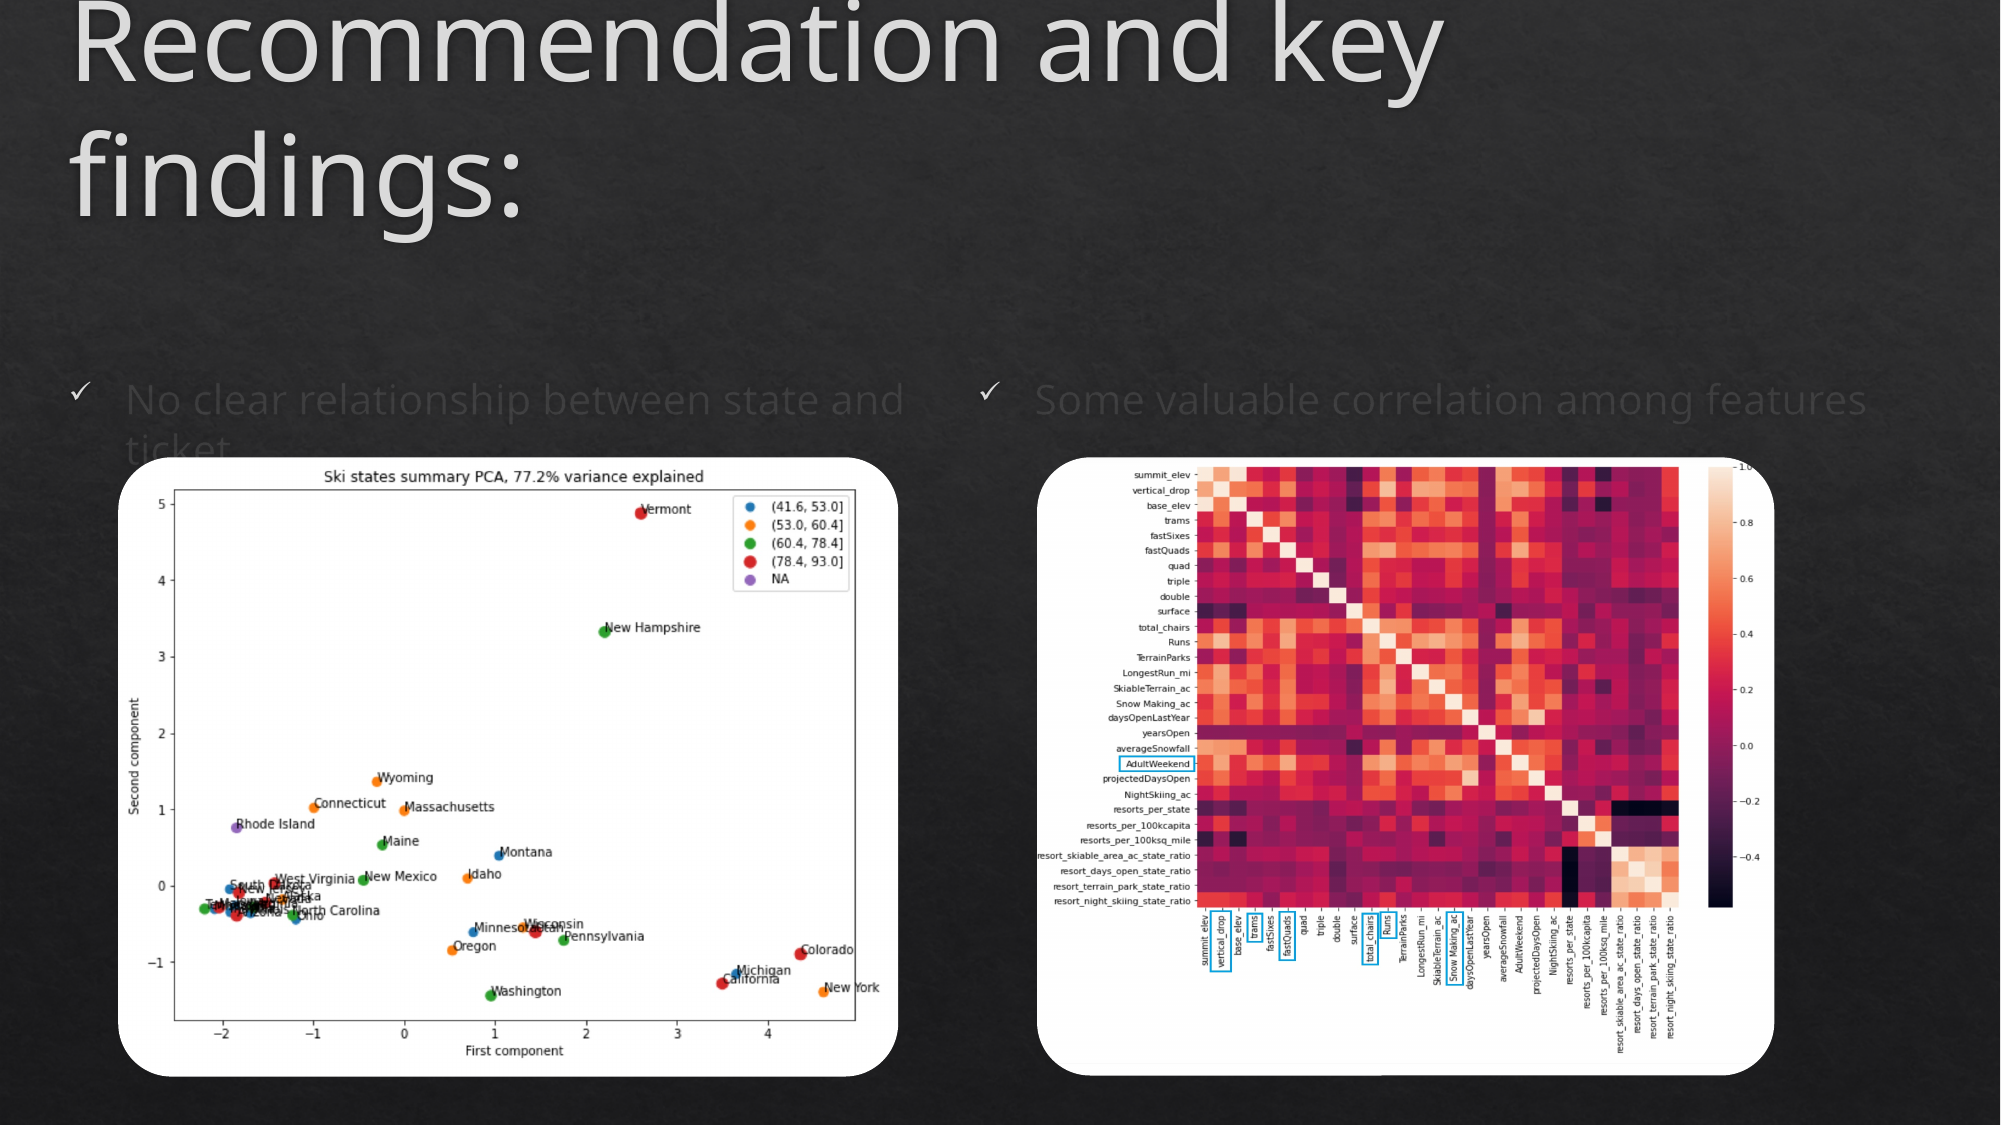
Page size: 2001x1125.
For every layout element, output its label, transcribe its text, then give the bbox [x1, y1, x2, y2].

text_box Some valuable correlation among features [962, 365, 1947, 1077]
picture [117, 457, 899, 1077]
title Recommendation and key findings: [53, 7, 1853, 247]
picture [1036, 457, 1775, 1076]
subtitle No clear relationship between state and ticket [53, 365, 959, 1011]
